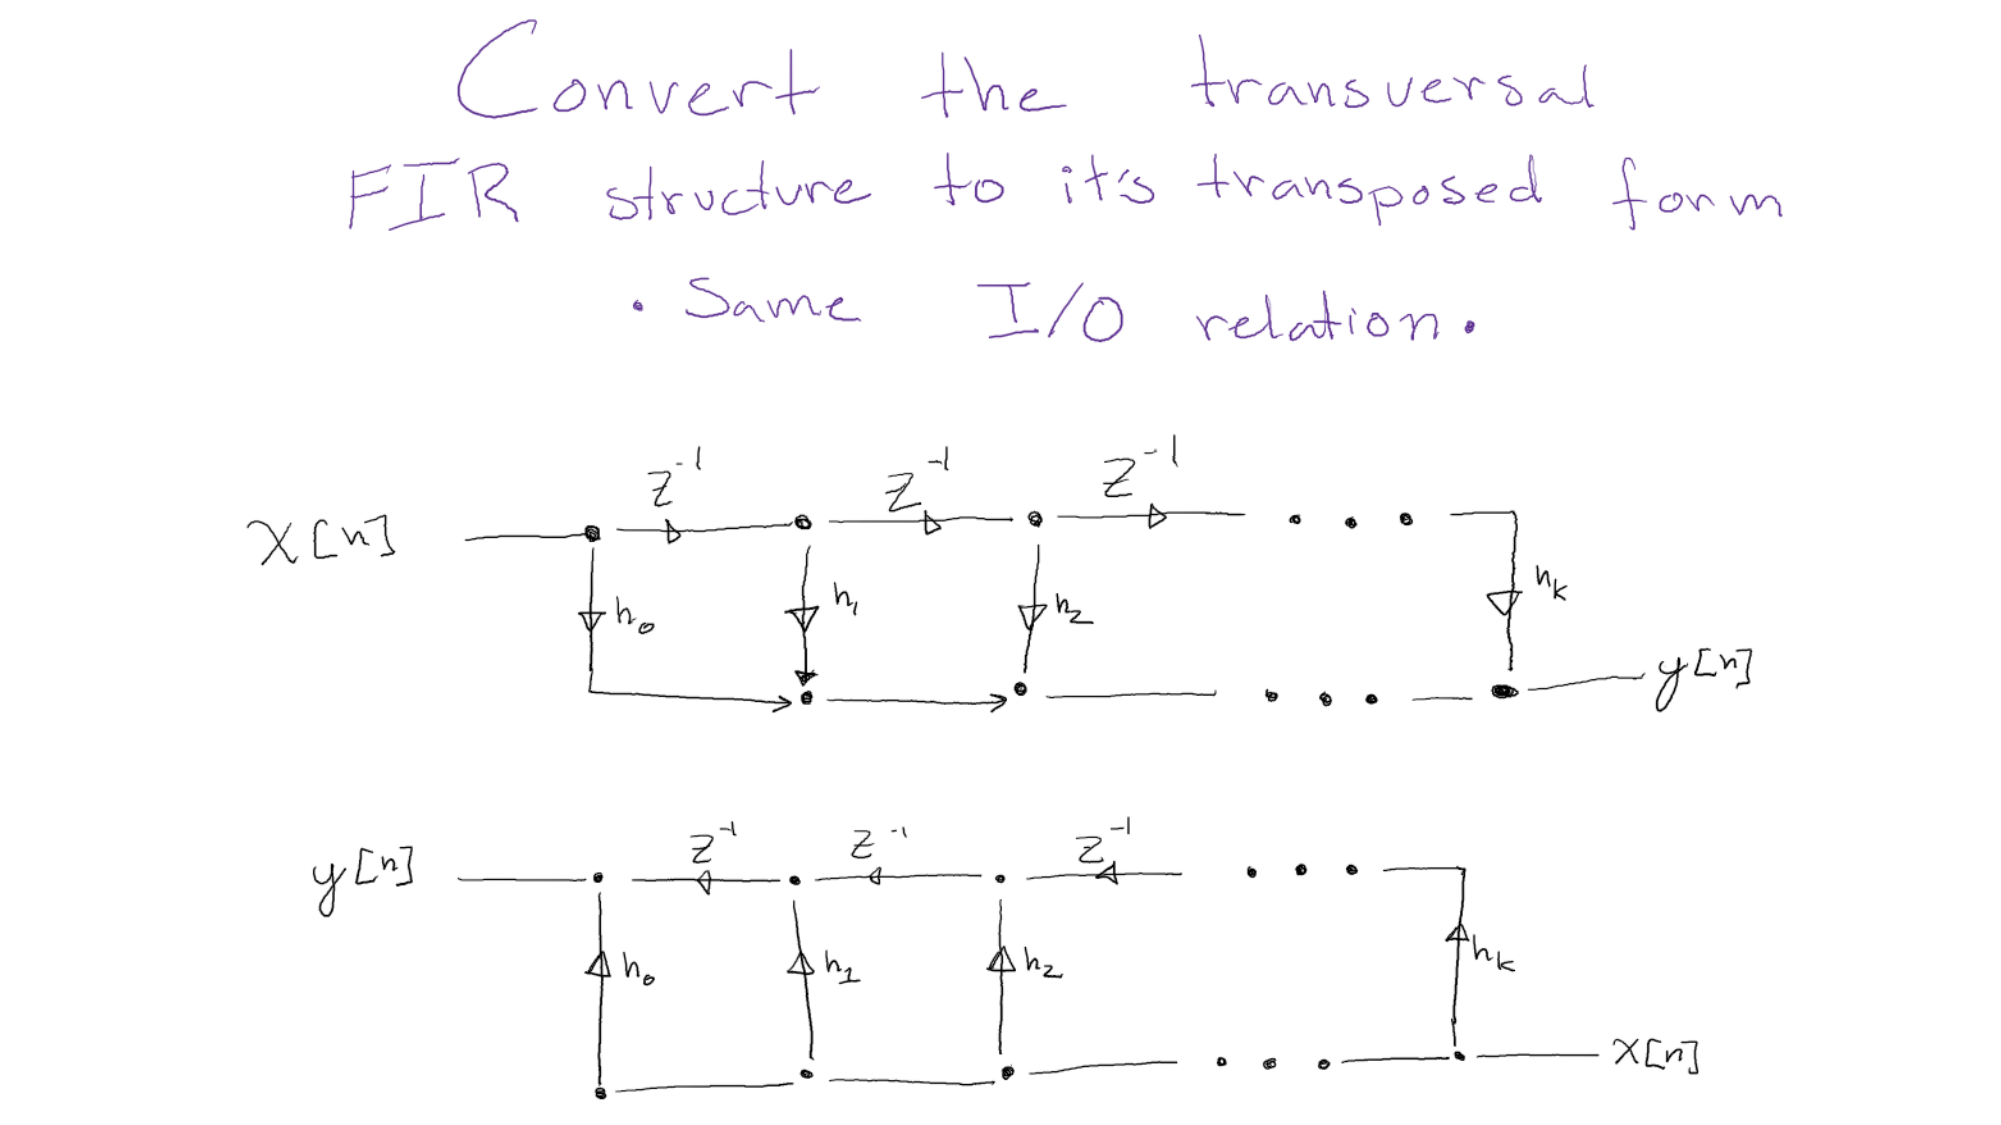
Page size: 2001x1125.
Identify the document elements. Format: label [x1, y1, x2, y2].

picture [179, 0, 1821, 1125]
